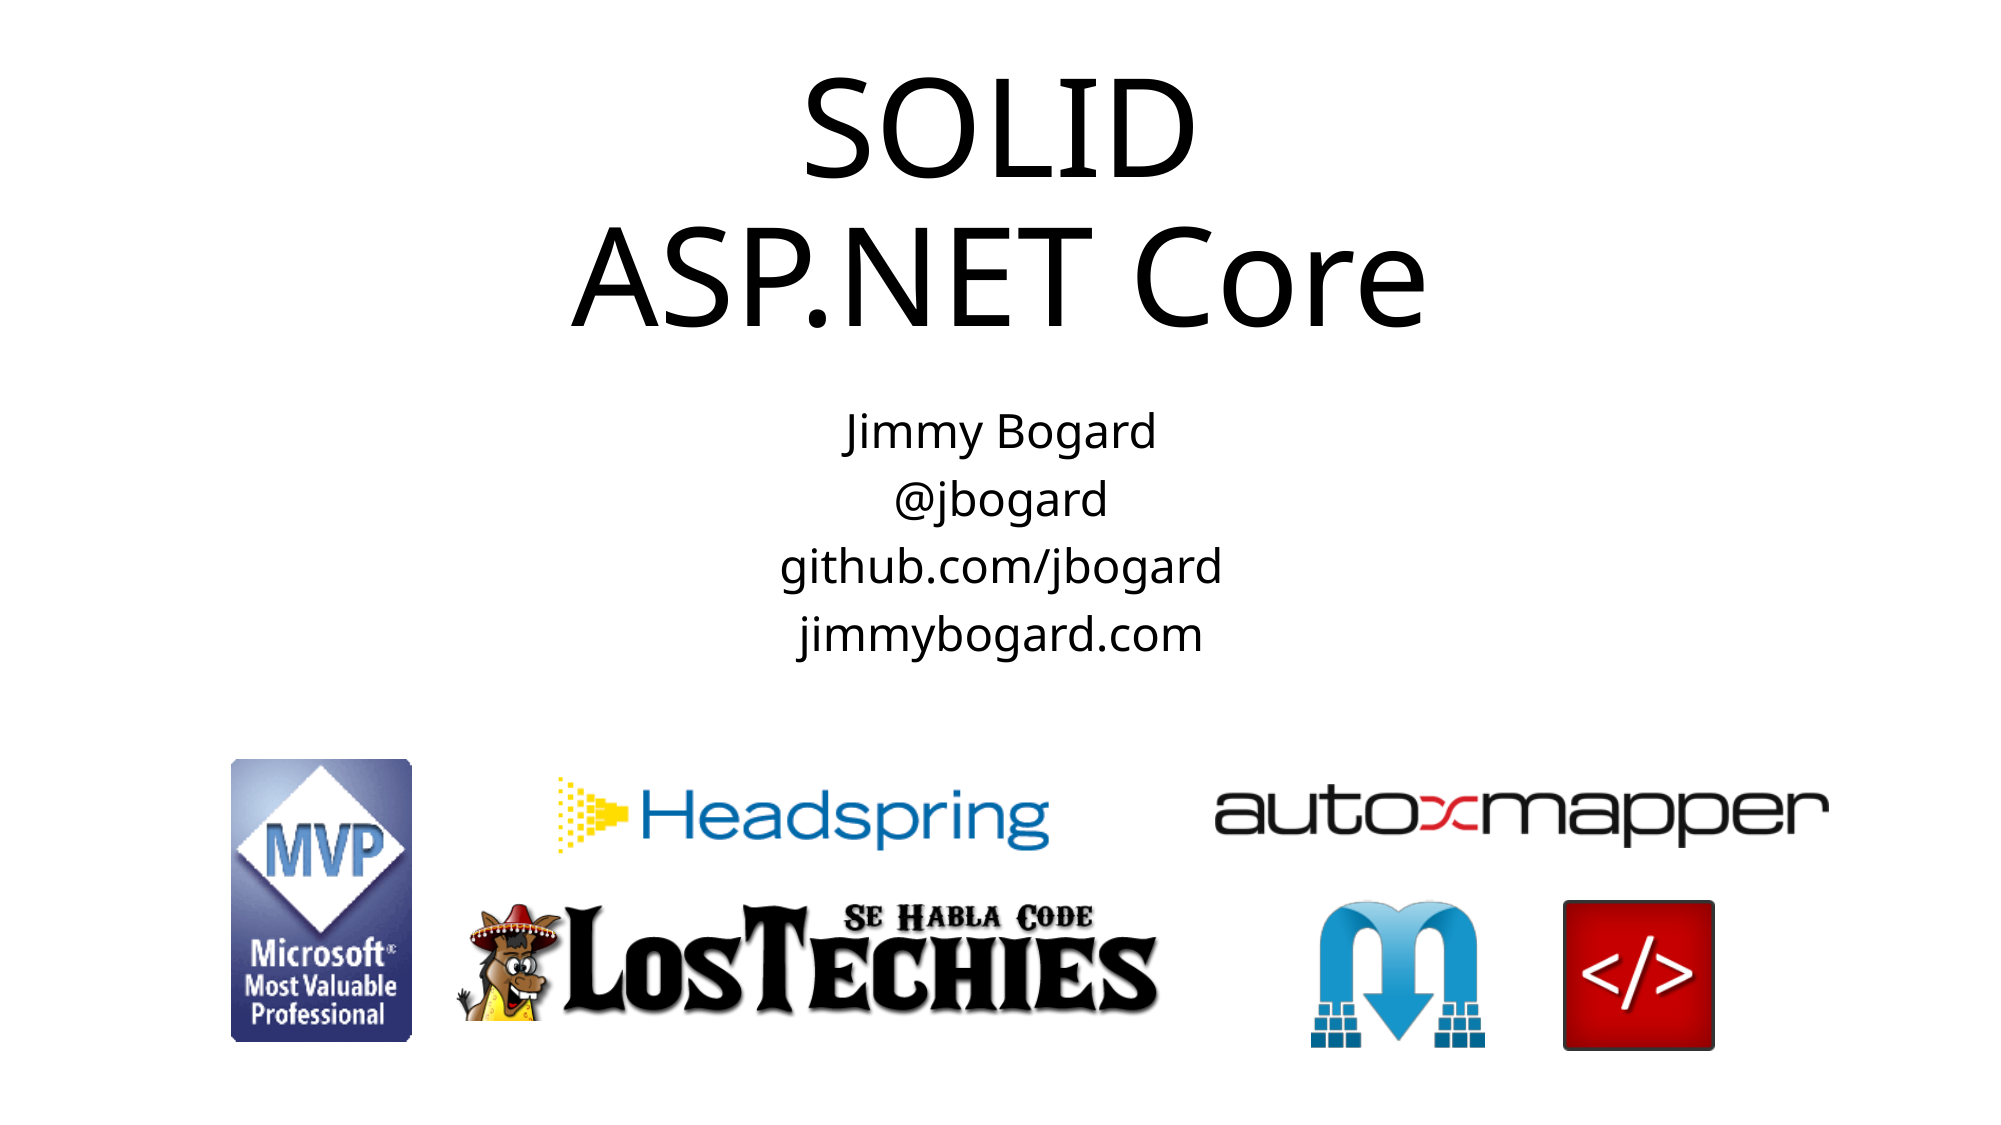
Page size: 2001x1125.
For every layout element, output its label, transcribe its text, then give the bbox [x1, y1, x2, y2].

picture [1563, 900, 1715, 1051]
subtitle Jimmy Bogard @jbogard github.com/jbogard jimmybogard.com [438, 400, 1564, 672]
picture [231, 759, 1485, 1060]
picture [1215, 784, 1829, 848]
picture [543, 768, 1066, 864]
title SOLID ASP.NET Core [288, 11, 1715, 404]
